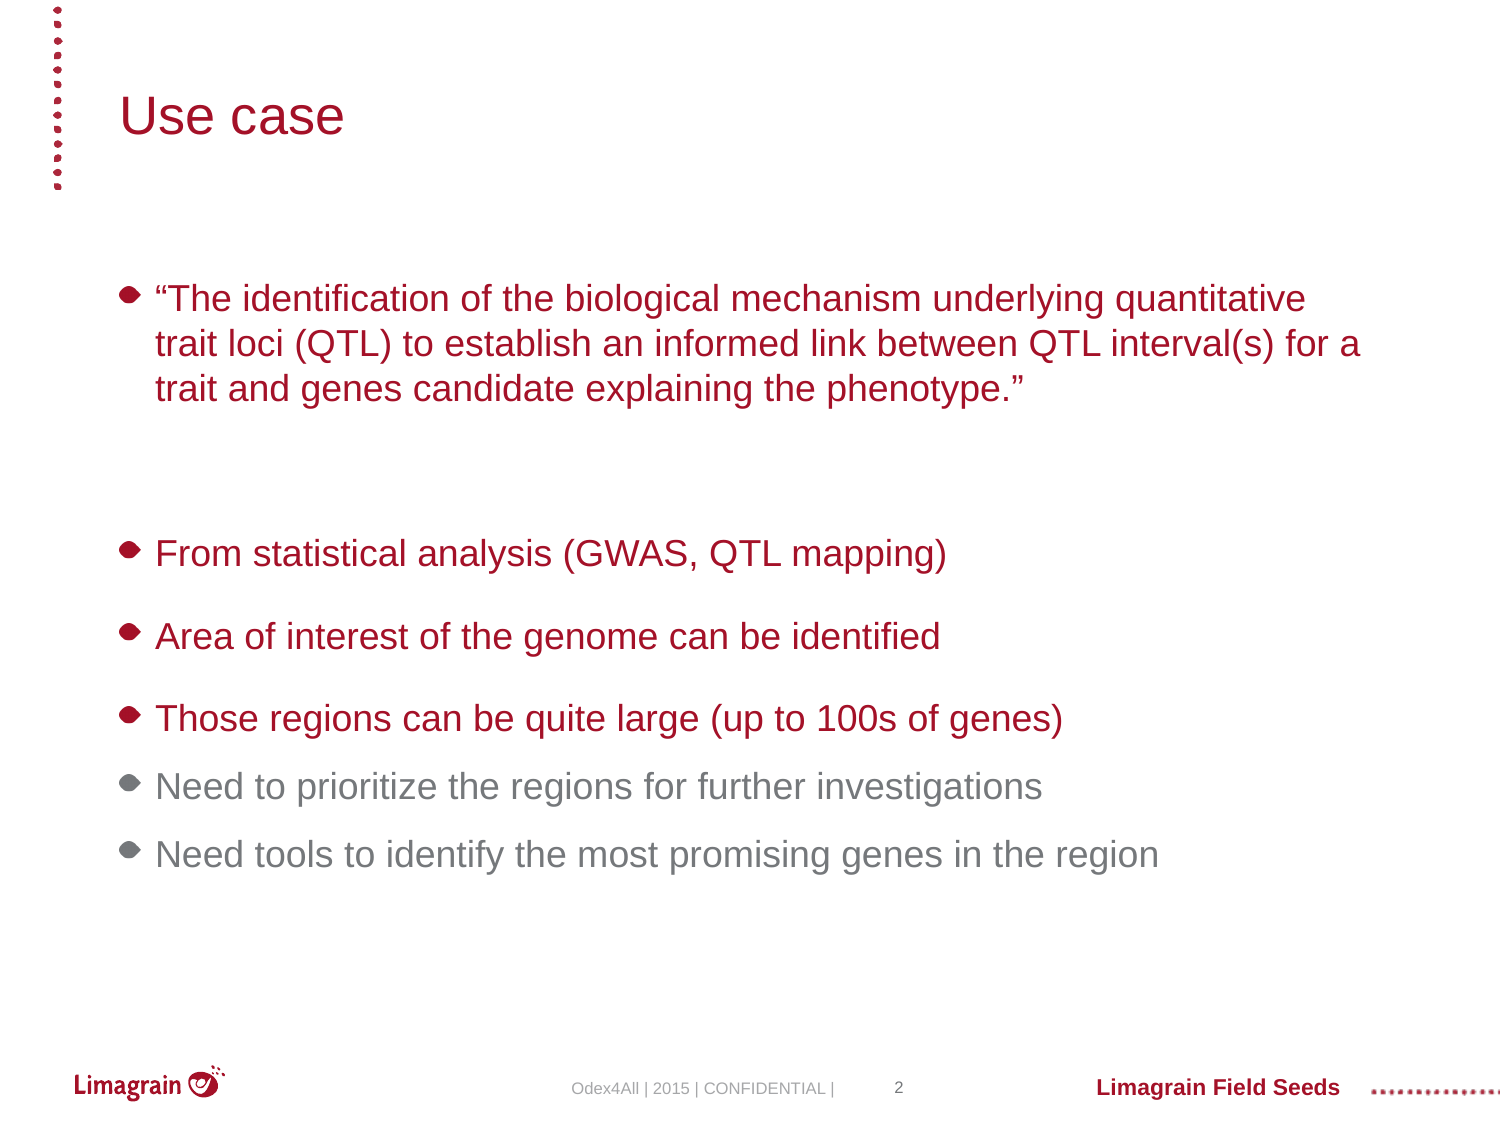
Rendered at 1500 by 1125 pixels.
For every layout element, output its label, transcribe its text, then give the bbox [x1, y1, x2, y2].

title Use case [119, 30, 1380, 147]
picture [119, 286, 141, 308]
footer Odex4All | 2015 | CONFIDENTIAL | [465, 1073, 941, 1104]
picture [119, 706, 141, 728]
picture [0, 1066, 1500, 1125]
picture [119, 541, 141, 563]
picture [119, 774, 141, 796]
list “The identification of the biological mechanism underlying quantitative trait loci (QTL) to establish an informed link between QTL interval(s) for a trait and genes candidate explaining the phenotype.” From statistical analysis (GWAS, QTL mapping) Area of interest of the genome can be identified Those regions can be quite large (up to 100s of genes) Need to prioritize the regions for further investigations Need tools to identify the most promising genes in the region [119, 274, 1380, 1009]
picture [119, 841, 141, 863]
picture [119, 623, 141, 645]
